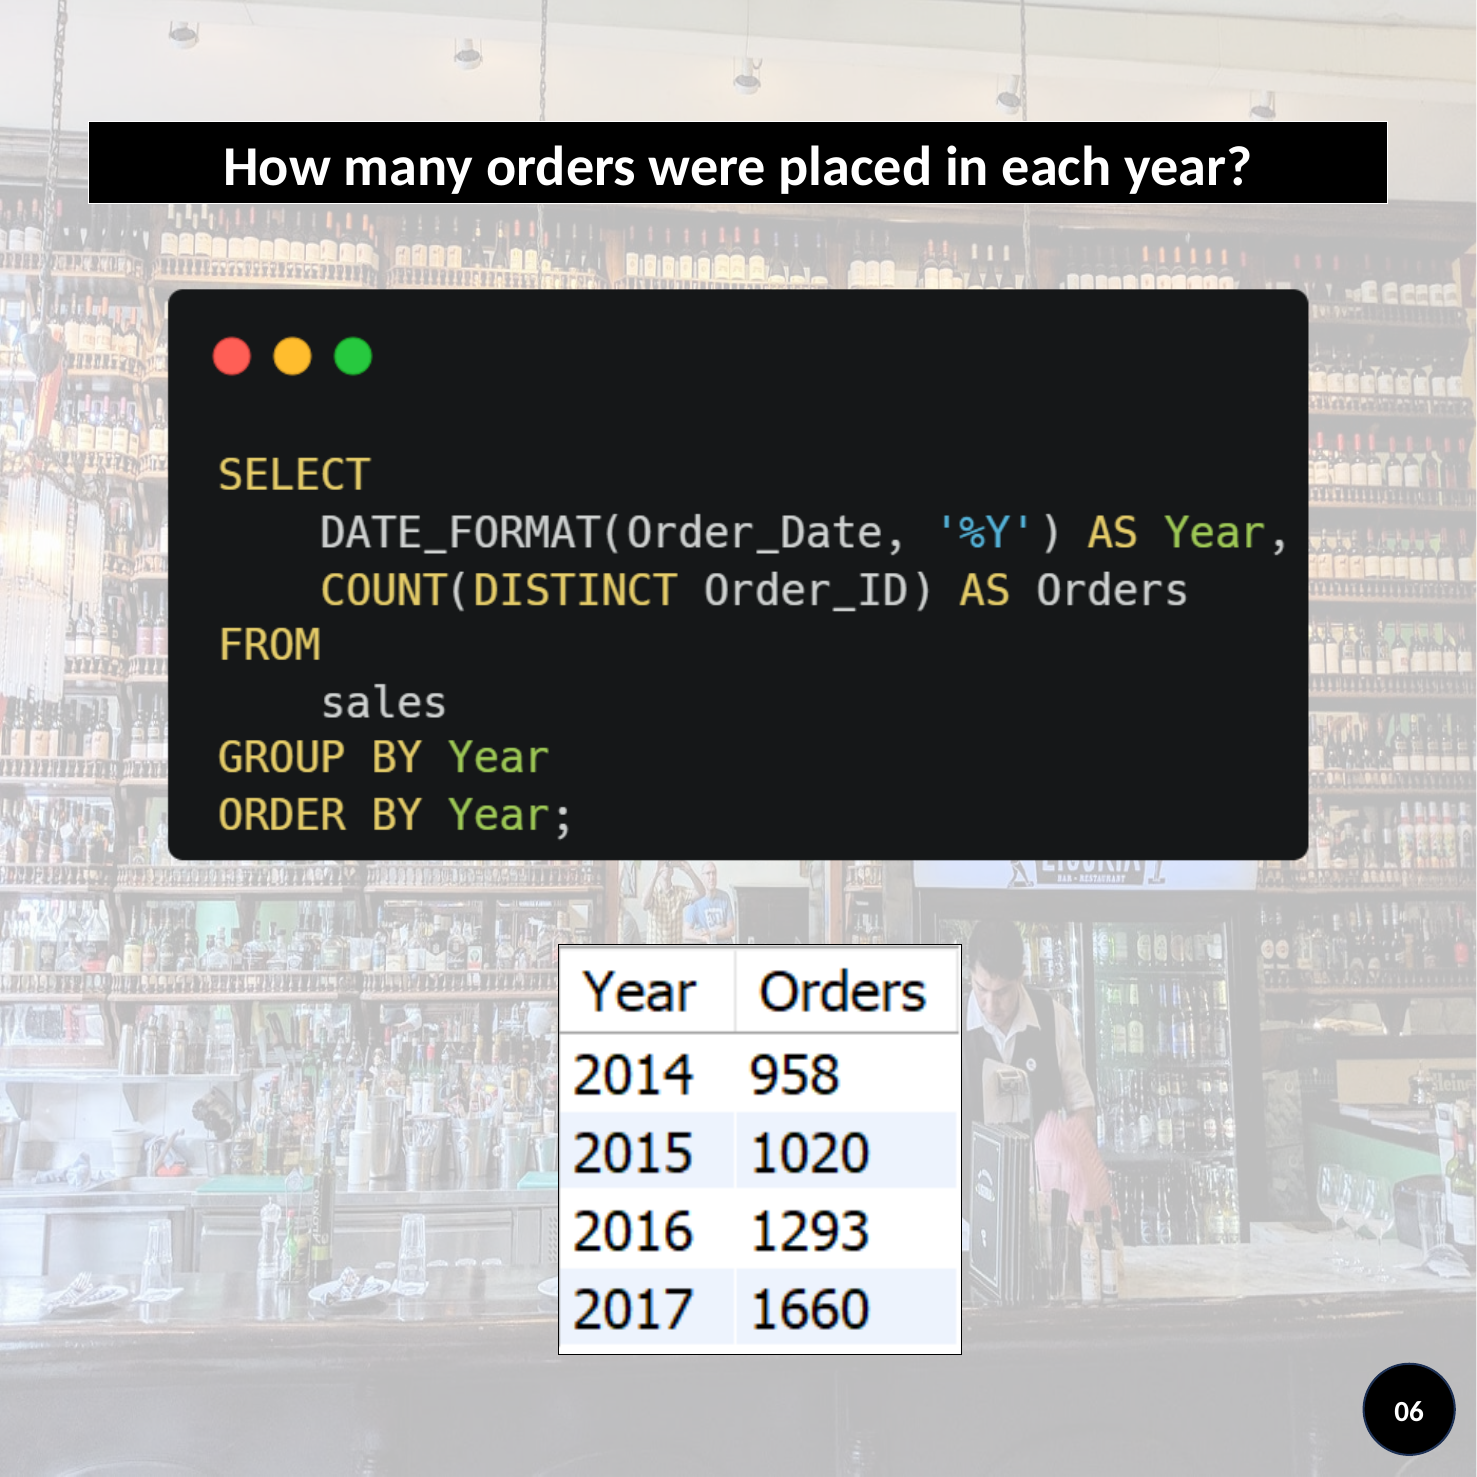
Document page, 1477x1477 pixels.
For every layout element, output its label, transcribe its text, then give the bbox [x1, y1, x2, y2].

picture [0, 121, 1477, 1355]
text_box 06 [1362, 1362, 1456, 1456]
